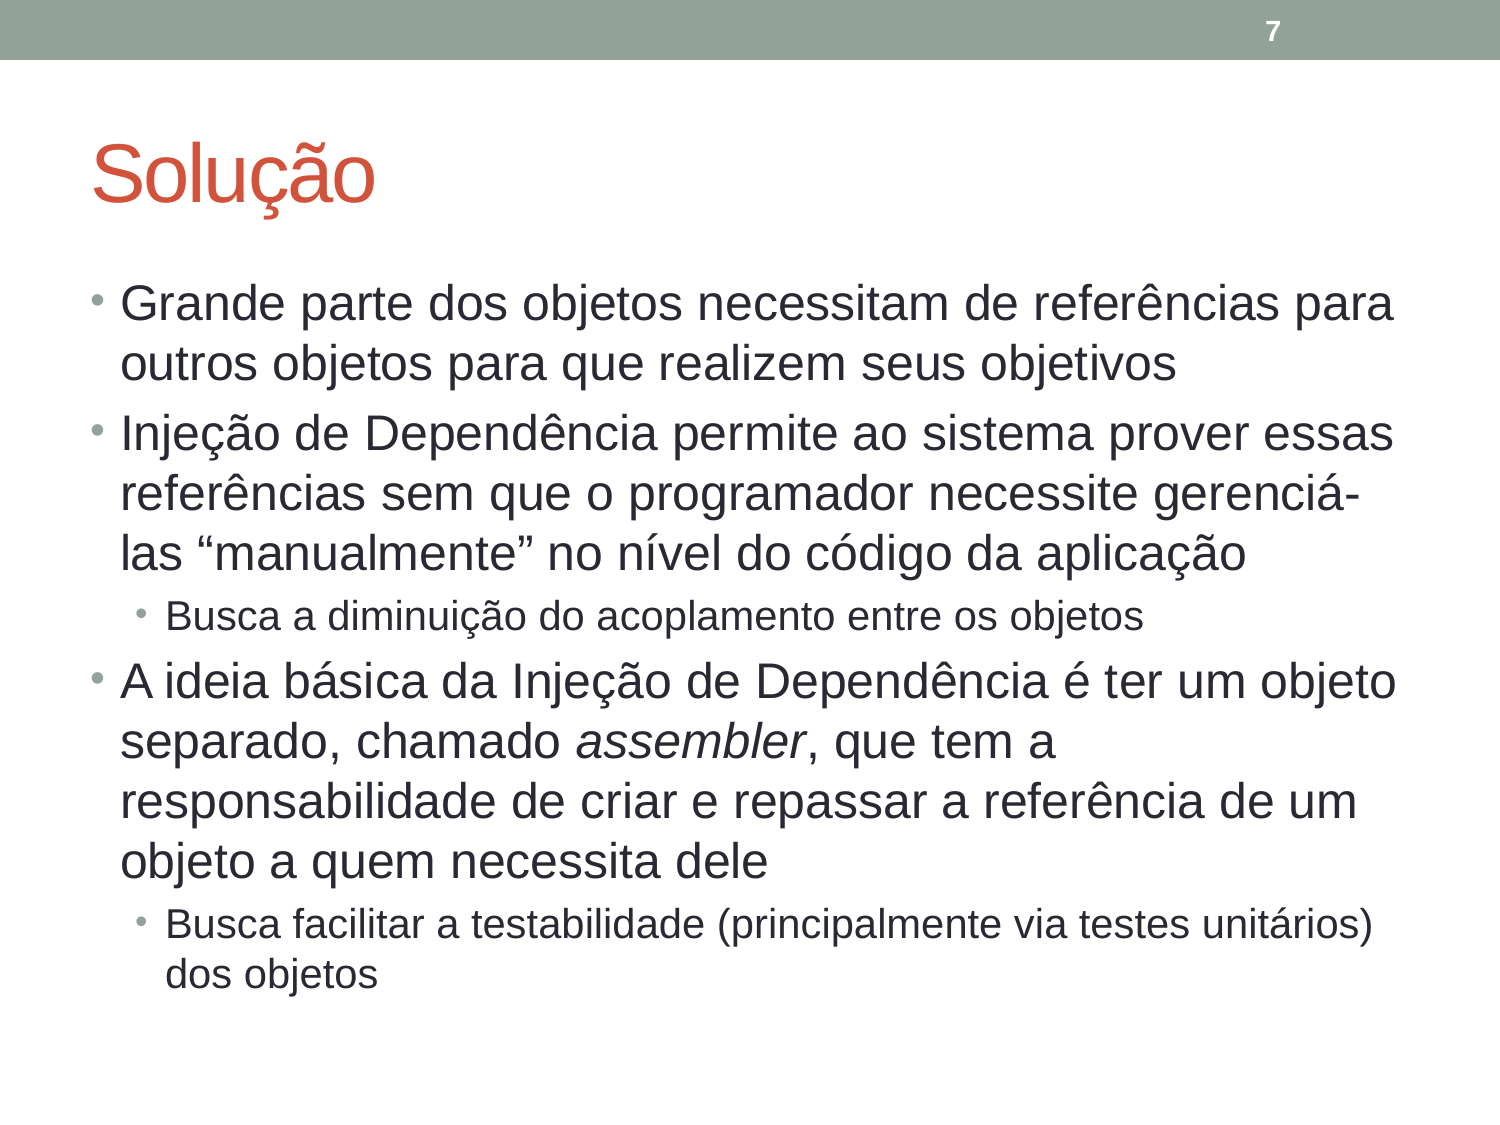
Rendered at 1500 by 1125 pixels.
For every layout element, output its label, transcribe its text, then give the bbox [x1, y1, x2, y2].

slide_number 7 [1250, 3, 1425, 57]
list Grande parte dos objetos necessitam de referências para outros objetos para que realizem seus objetivos Injeção de Dependência permite ao sistema prover essas referências sem que o programador necessite gerenciá-las “manualmente” no nível do código da aplicação Busca a diminuição do acoplamento entre os objetos A ideia básica da Injeção de Dependência é ter um objeto separado, chamado assembler, que tem a responsabilidade de criar e repassar a referência de um objeto a quem necessita dele Busca facilitar a testabilidade (principalmente via testes unitários) dos objetos [75, 262, 1425, 1063]
title Solução [75, 87, 1425, 250]
